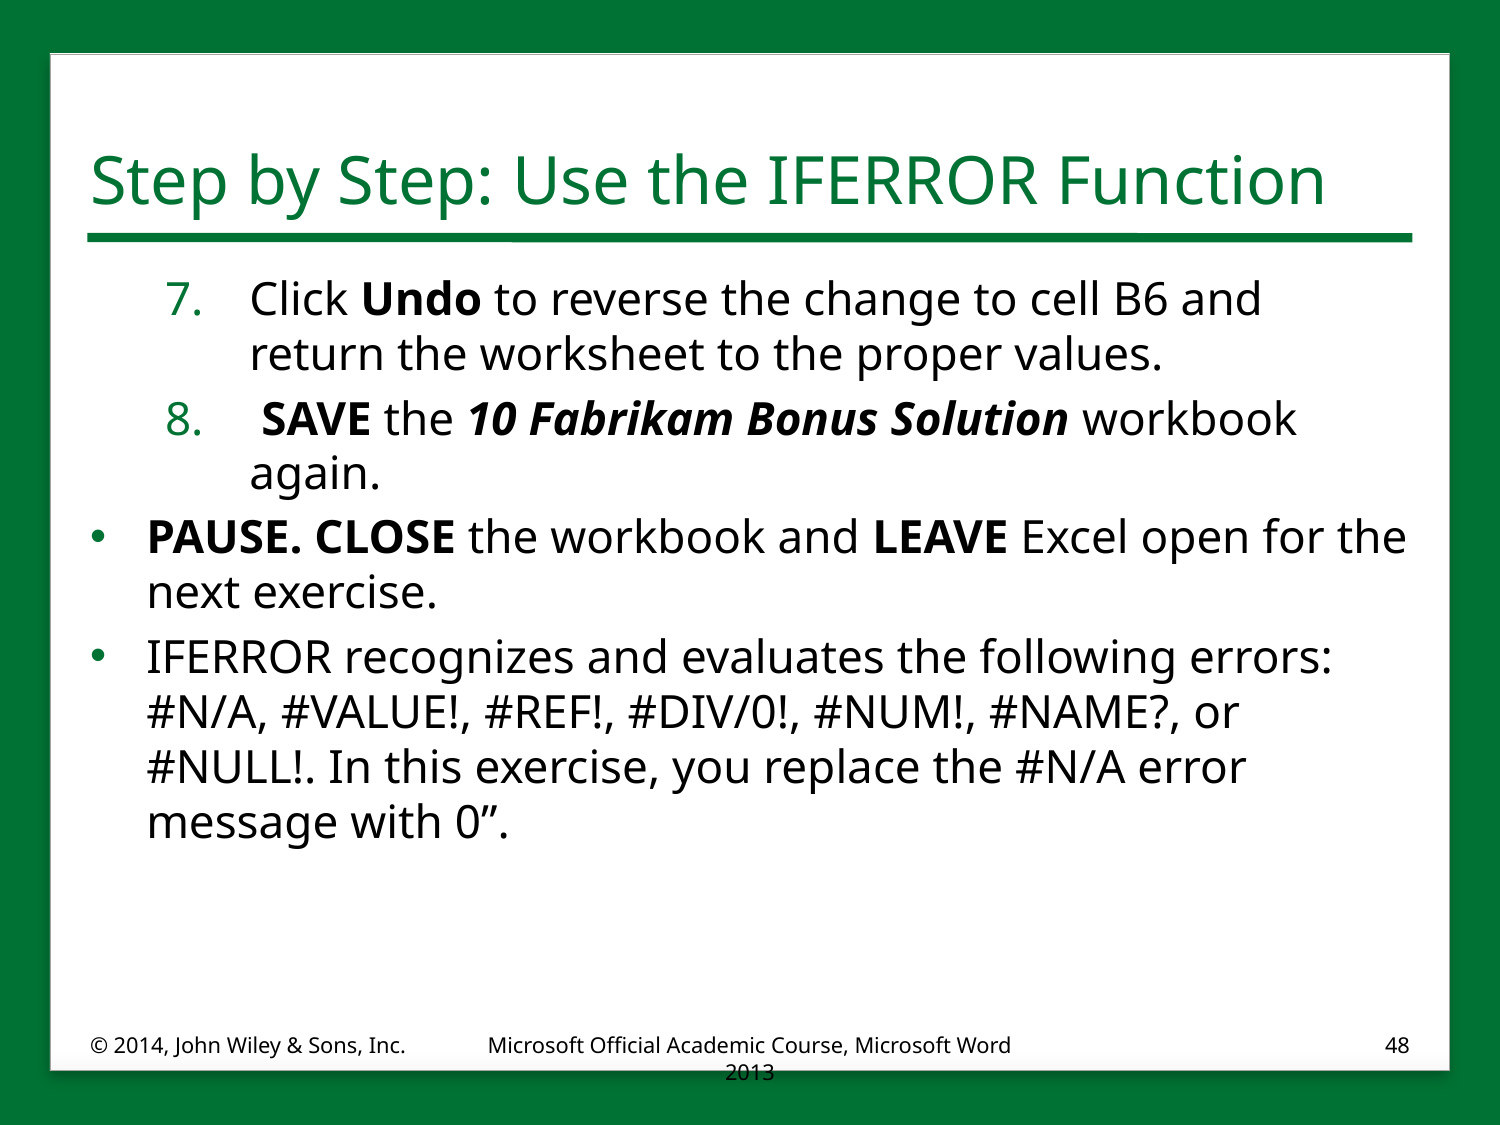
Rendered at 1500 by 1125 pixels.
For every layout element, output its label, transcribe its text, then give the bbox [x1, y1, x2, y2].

footer Microsoft Official Academic Course, Microsoft Word 2013 [449, 1024, 1051, 1103]
slide_number 48 [1074, 1024, 1426, 1103]
list Click Undo to reverse the change to cell B6 and return the worksheet to the proper values. SAVE the 10 Fabrikam Bonus Solution workbook again. PAUSE. CLOSE the workbook and LEAVE Excel open for the next exercise. IFERROR recognizes and evaluates the following errors: #N/A, #VALUE!, #REF!, #DIV/0!, #NUM!, #NAME?, or #NULL!. In this exercise, you replace the #N/A error message with 0”. [75, 262, 1425, 1063]
title Step by Step: Use the IFERROR Function [74, 74, 1426, 226]
slide_number © 2014, John Wiley & Sons, Inc. [74, 1024, 426, 1103]
